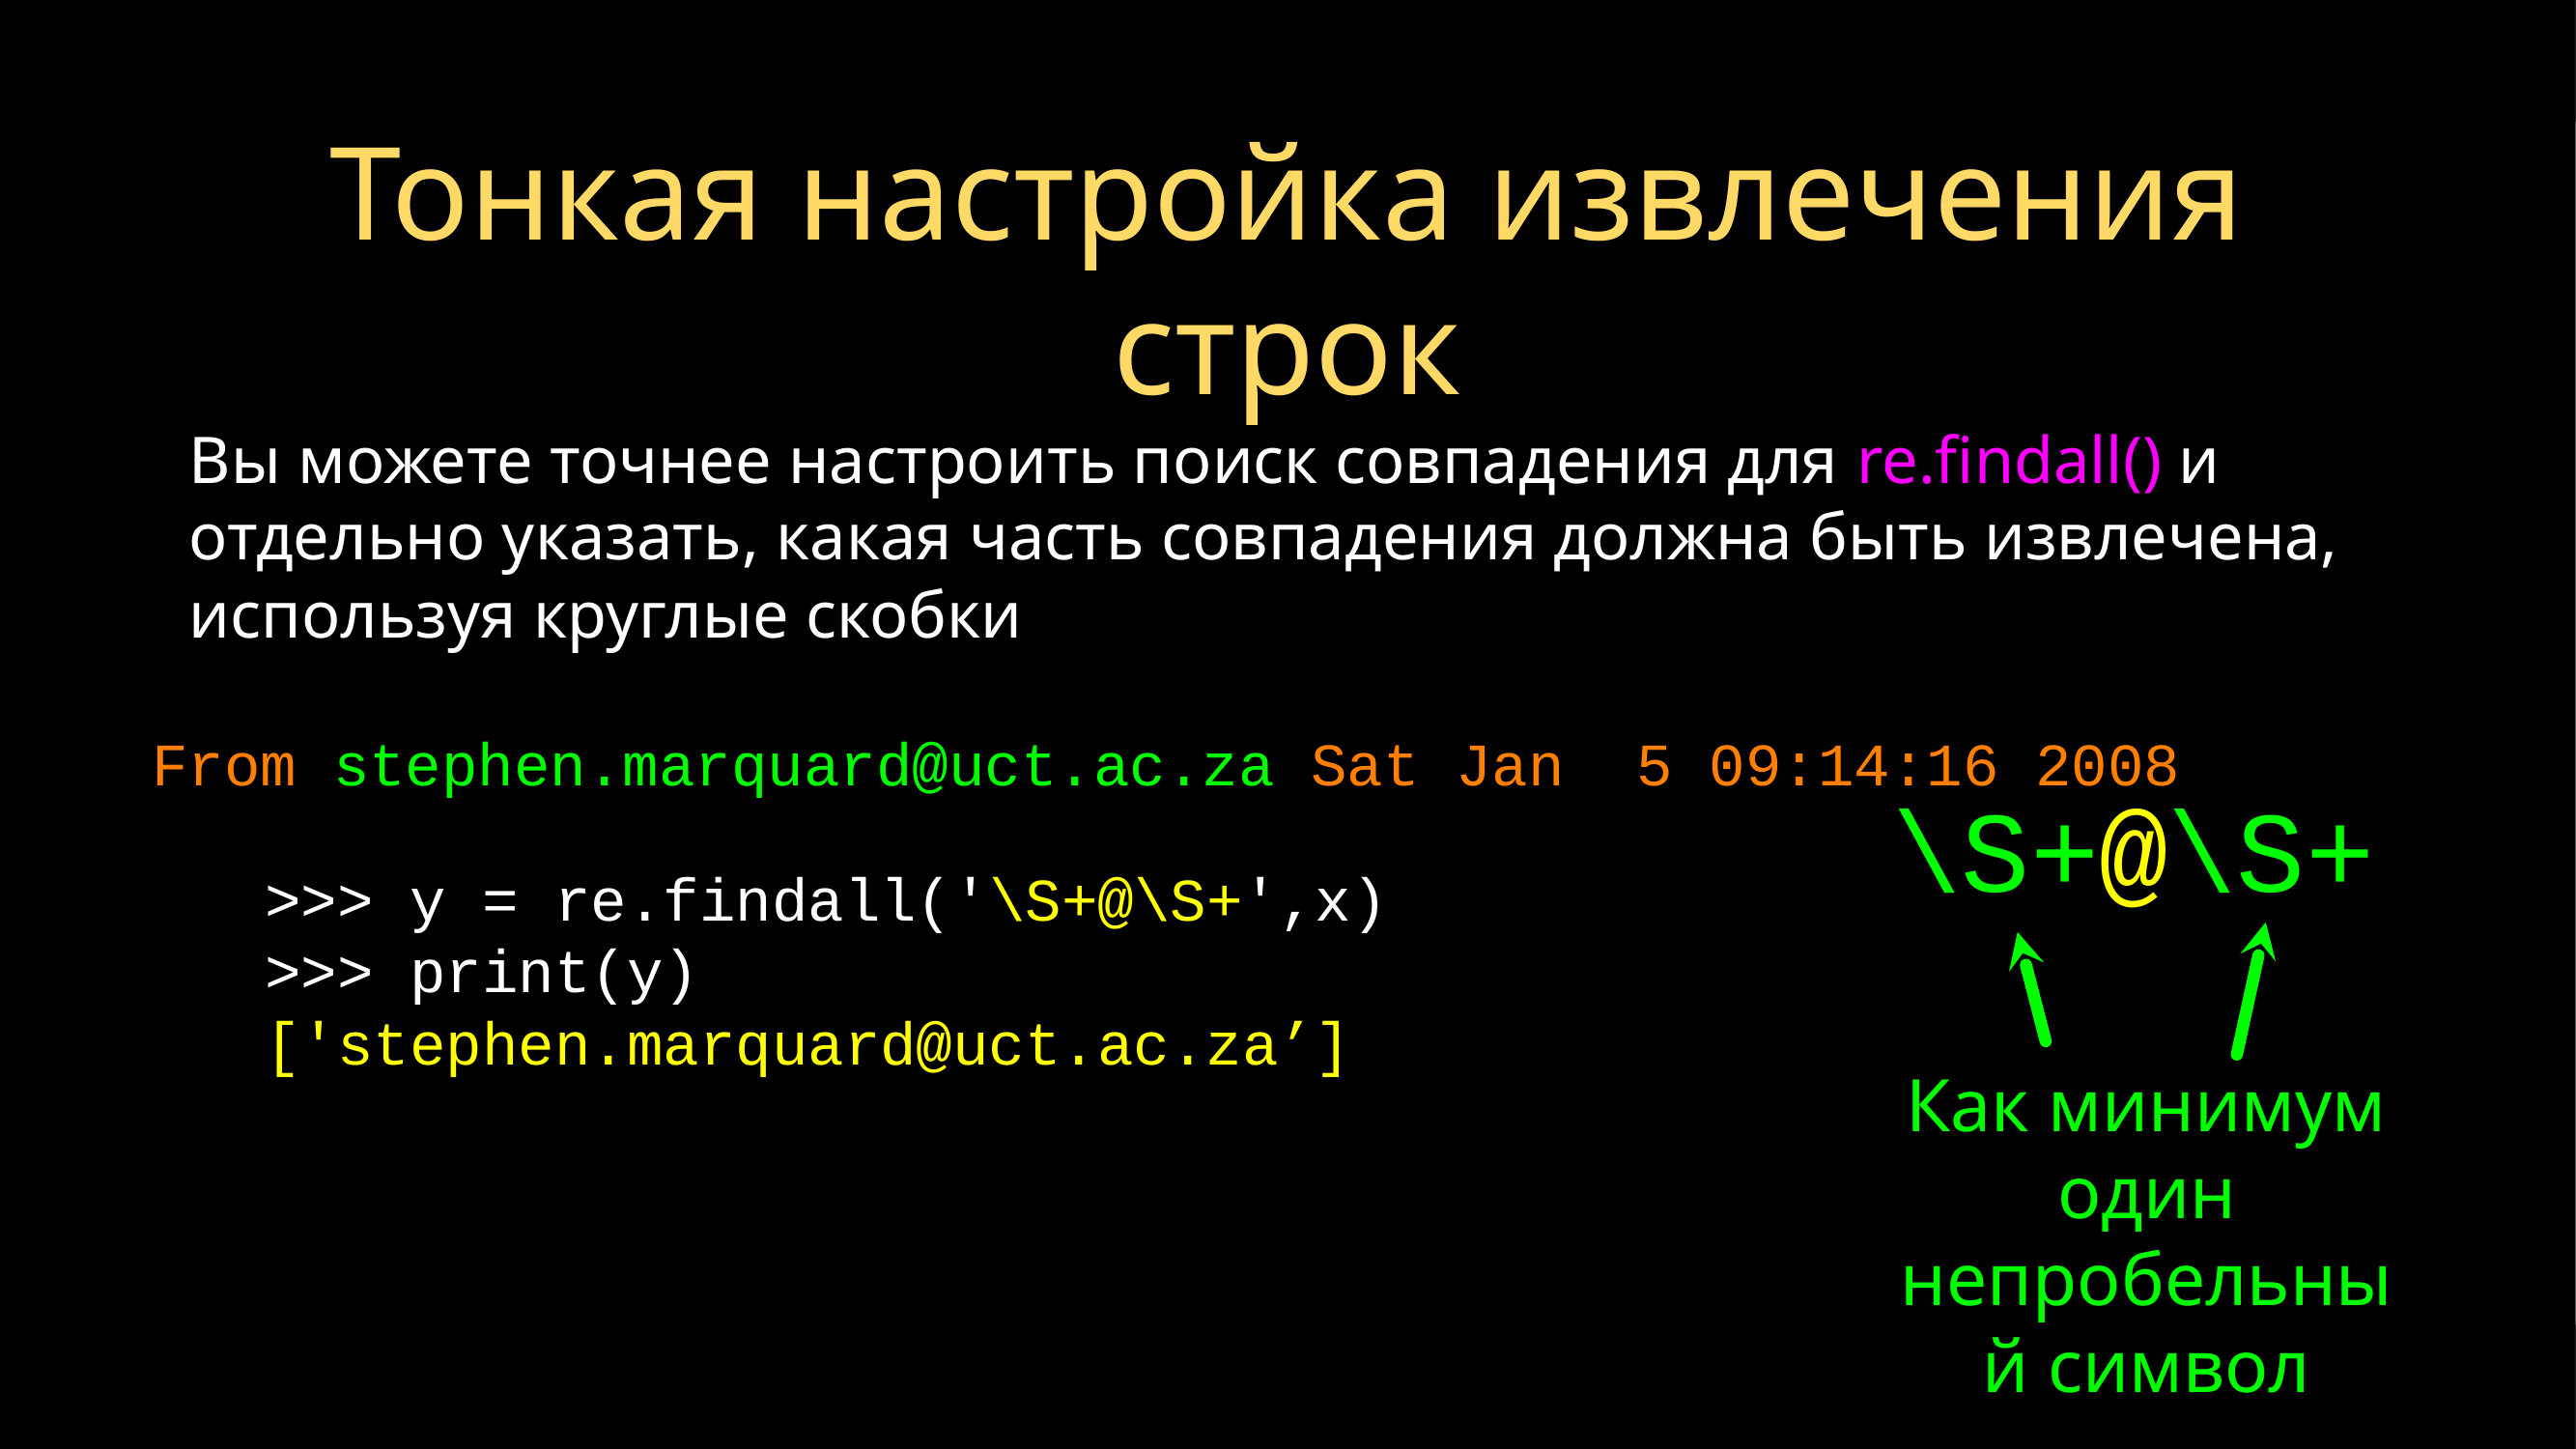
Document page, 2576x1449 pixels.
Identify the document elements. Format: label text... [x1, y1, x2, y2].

text_box >>> y = re.findall('\S+@\S+',x) >>> print(y) ['stephen.marquard@uct.ac.za’] [265, 814, 2025, 1123]
list Вы можете точнее настроить поиск совпадения для re.findall() и отдельно указать, какая часть совпадения должна быть извлечена, используя круглые скобки [183, 412, 2391, 673]
text_box Как минимум один непробельный символ [1889, 1080, 2404, 1386]
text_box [2236, 922, 2266, 1055]
text_box \S+@\S+ [1892, 773, 2406, 921]
text_box From stephen.marquard@uct.ac.za Sat Jan 5 09:14:16 2008 [152, 707, 2436, 815]
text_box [2017, 931, 2047, 1042]
title Тонкая настройка извлечения строк [183, 128, 2391, 403]
